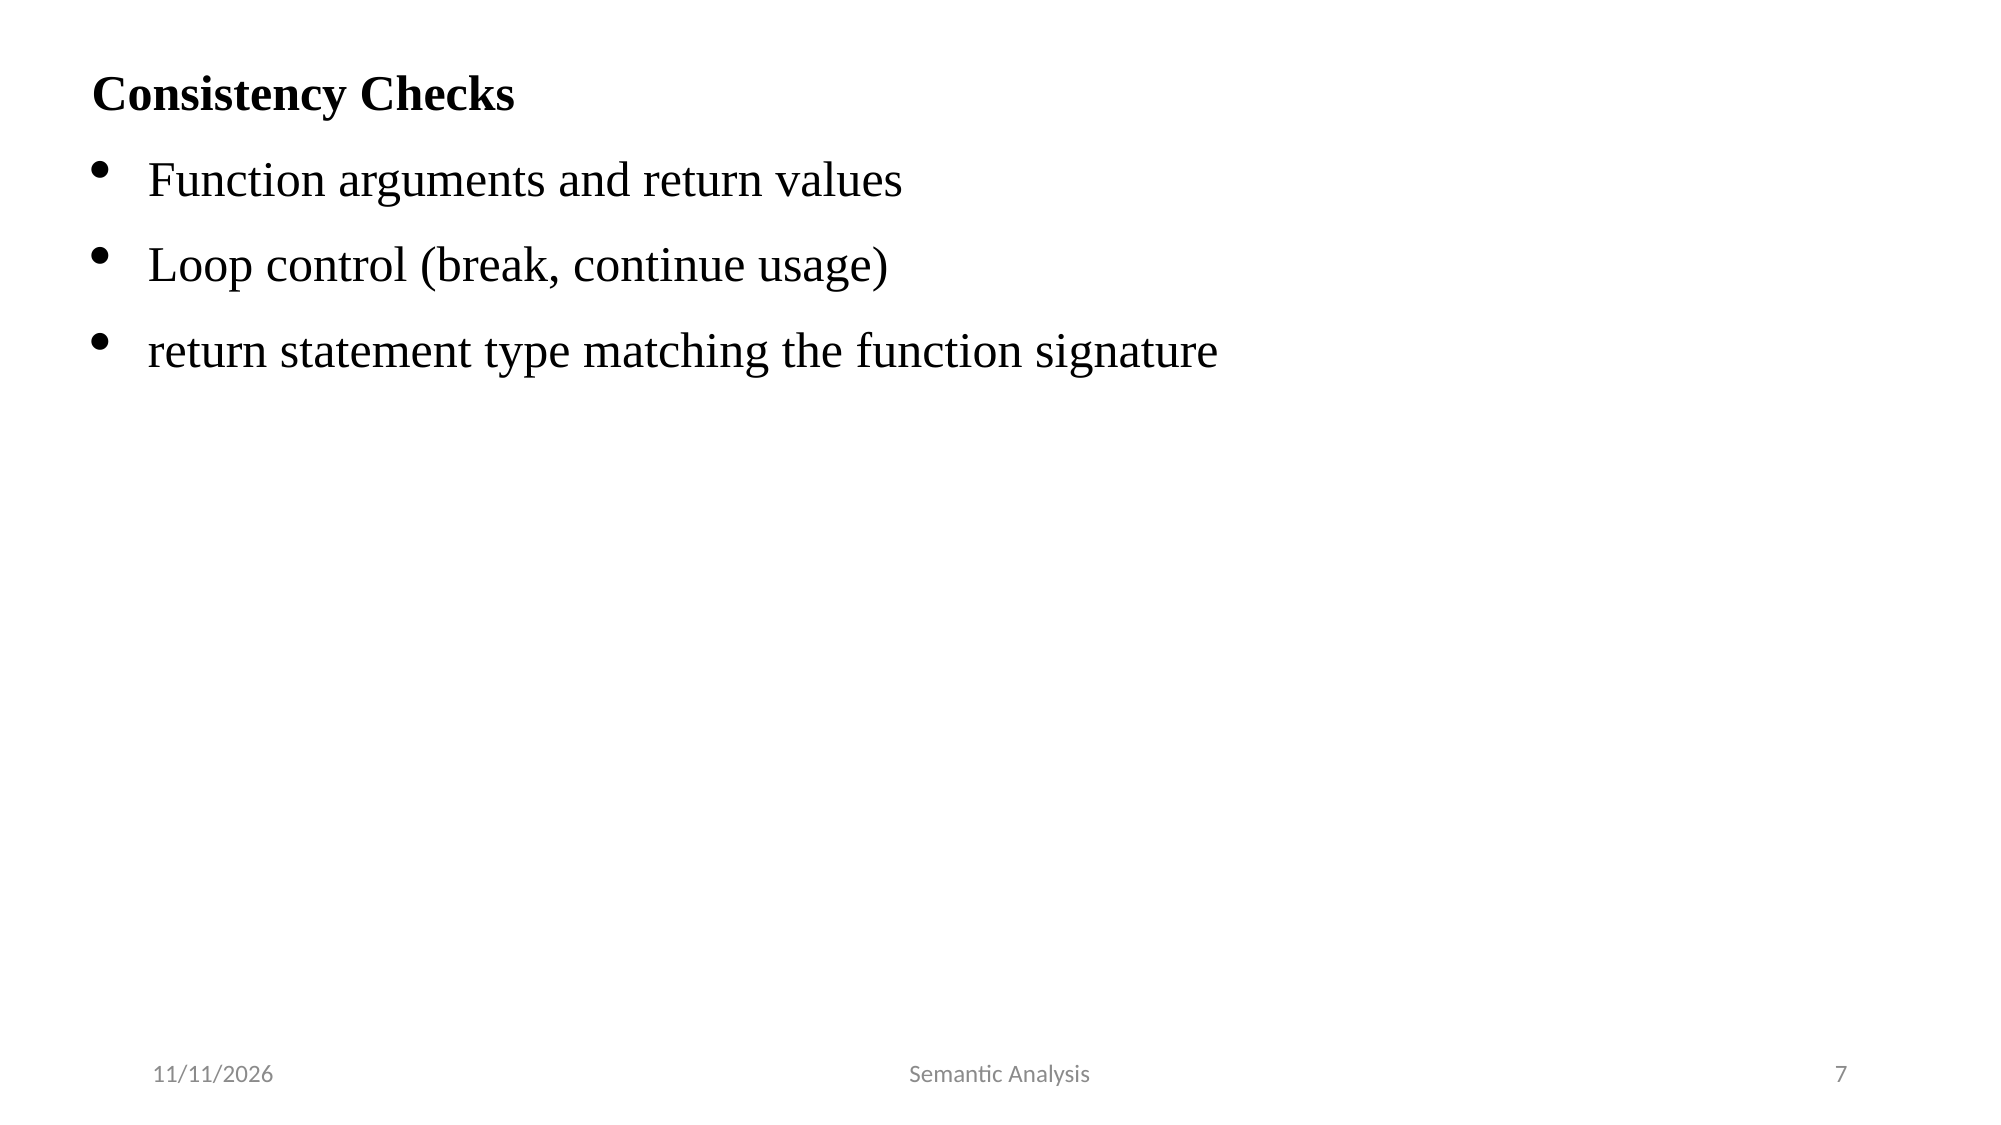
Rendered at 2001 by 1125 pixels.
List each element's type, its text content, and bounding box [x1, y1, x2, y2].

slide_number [137, 1042, 588, 1103]
text_box Consistency Checks Function arguments and return values Loop control (break, continue usage) return statement type matching the function signature [76, 44, 1675, 385]
footer Semantic Analysis [662, 1042, 1338, 1103]
slide_number 7 [1412, 1042, 1863, 1103]
